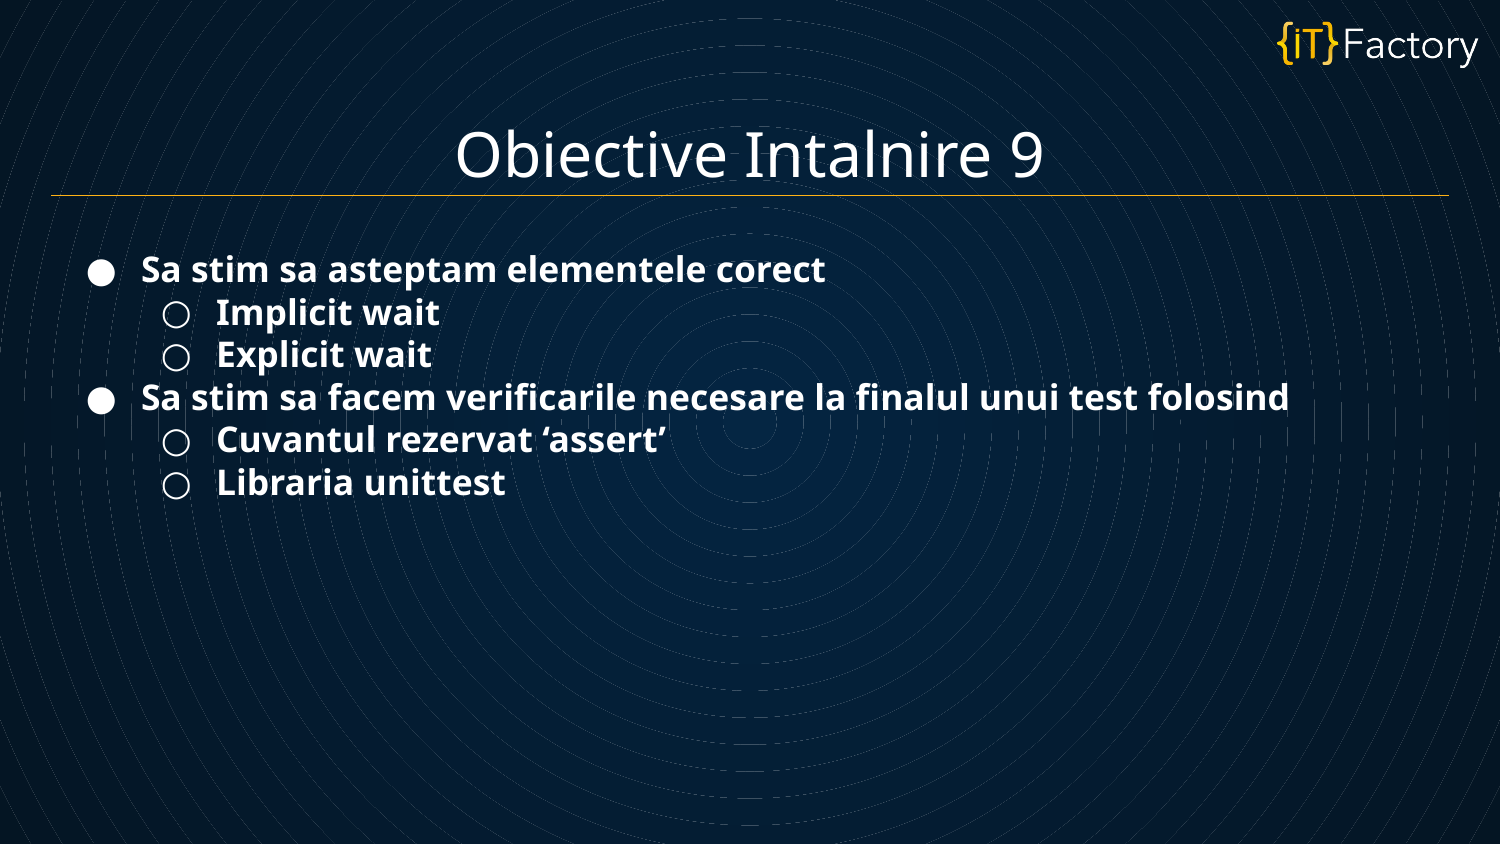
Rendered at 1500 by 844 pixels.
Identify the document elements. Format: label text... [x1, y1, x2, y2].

title Obiective Intalnire 9 [51, 105, 1449, 195]
text_box Sa stim sa asteptam elementele corect Implicit wait Explicit wait Sa stim sa facem verificarile necesare la finalul unui test folosind Cuvantul rezervat ‘assert’ Libraria unittest [51, 232, 1449, 518]
picture [1277, 16, 1479, 73]
title Obiective Intalnire 9 [51, 202, 1449, 206]
